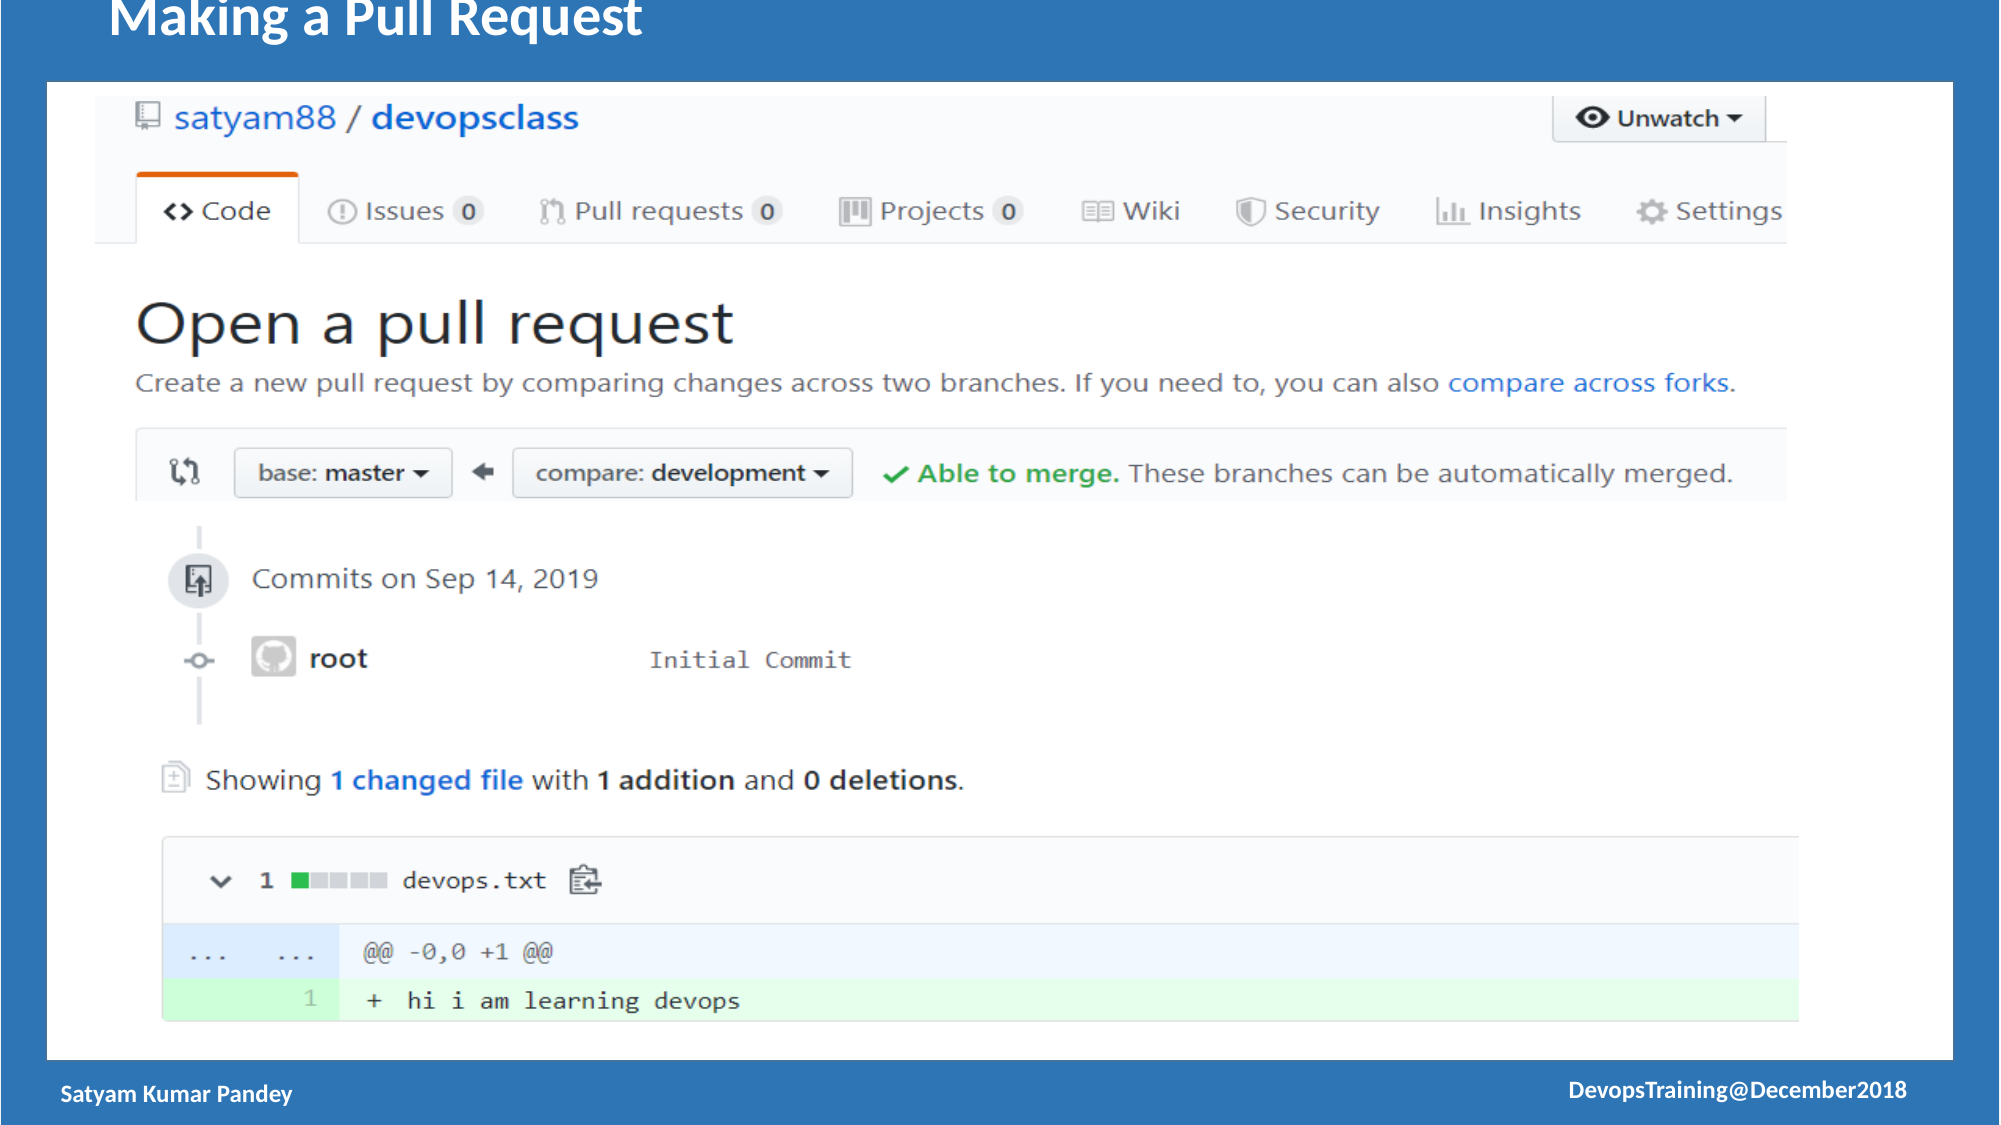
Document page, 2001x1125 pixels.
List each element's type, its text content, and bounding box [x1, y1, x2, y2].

text_box Making a Pull Request [18, 0, 893, 55]
picture [122, 526, 1799, 1035]
picture [95, 96, 1787, 501]
text_box [45, 80, 1955, 1062]
text_box Satyam Kumar Pandey [45, 1070, 545, 1115]
text_box DevopsTraining@December2018 [1554, 1066, 2000, 1125]
text_box [0, 0, 2000, 1125]
